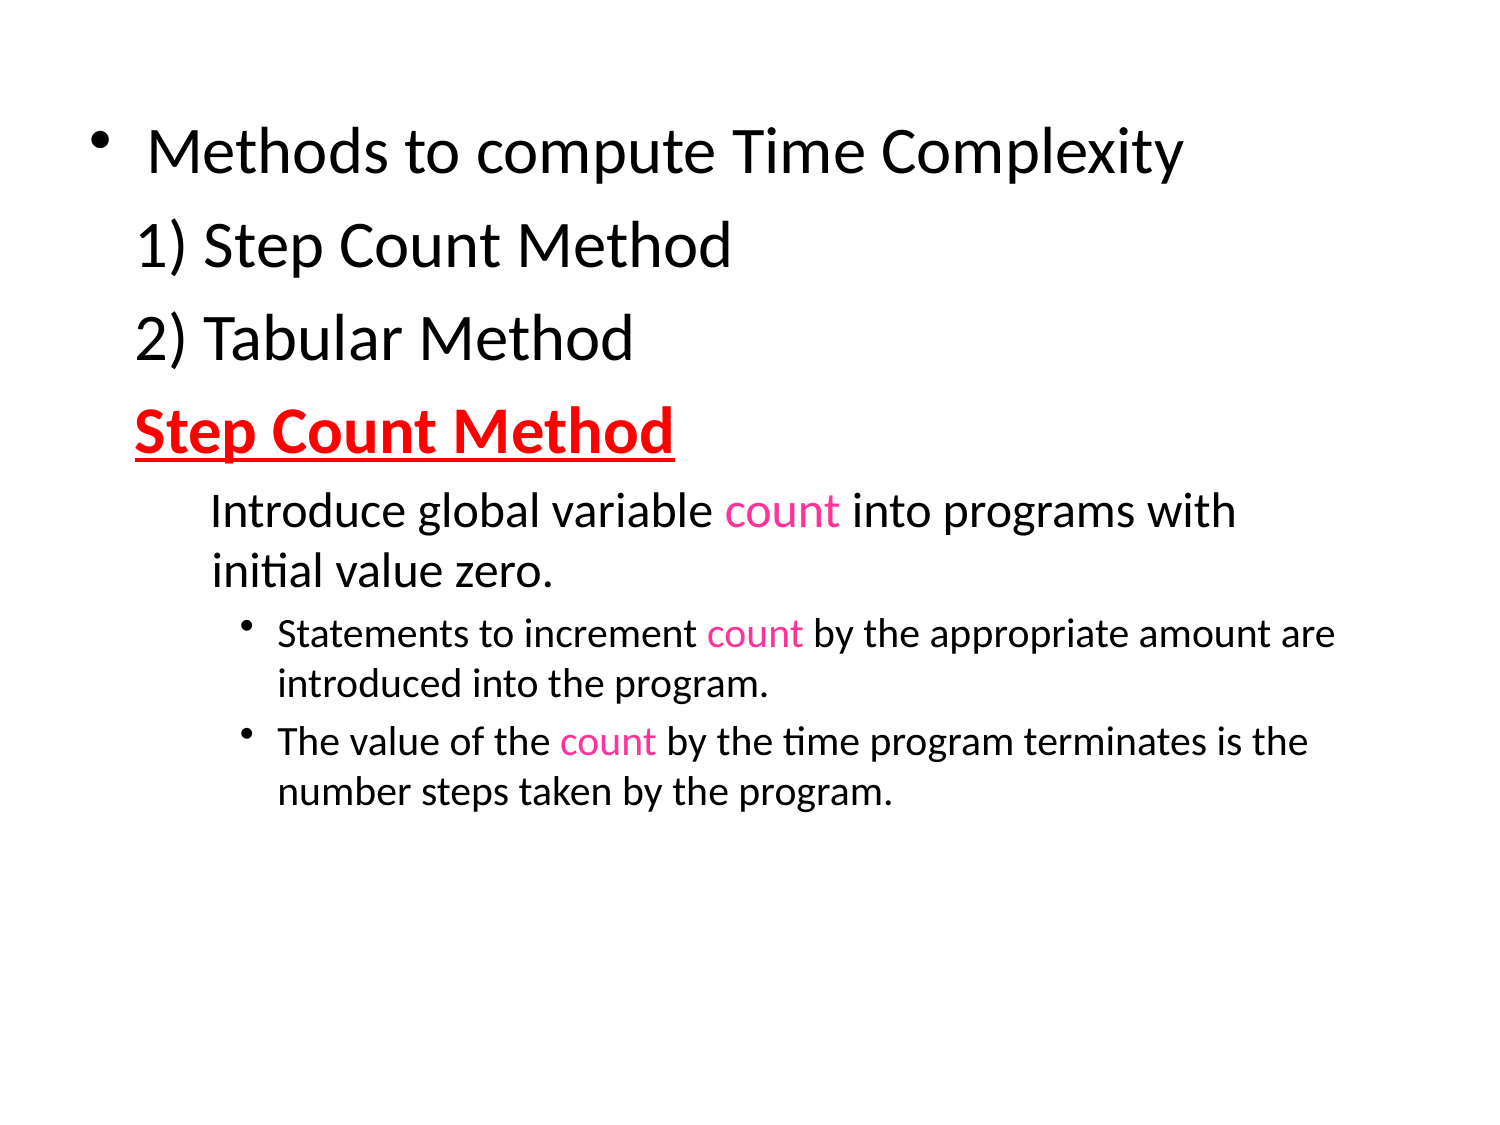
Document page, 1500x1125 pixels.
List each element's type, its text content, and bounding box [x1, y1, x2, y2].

text_box Methods to compute Time Complexity 1) Step Count Method 2) Tabular Method Step Count Method Introduce global variable count into programs with initial value zero. Statements to increment count by the appropriate amount are introduced into the program. The value of the count by the time program terminates is the number steps taken by the program. [75, 99, 1375, 1005]
